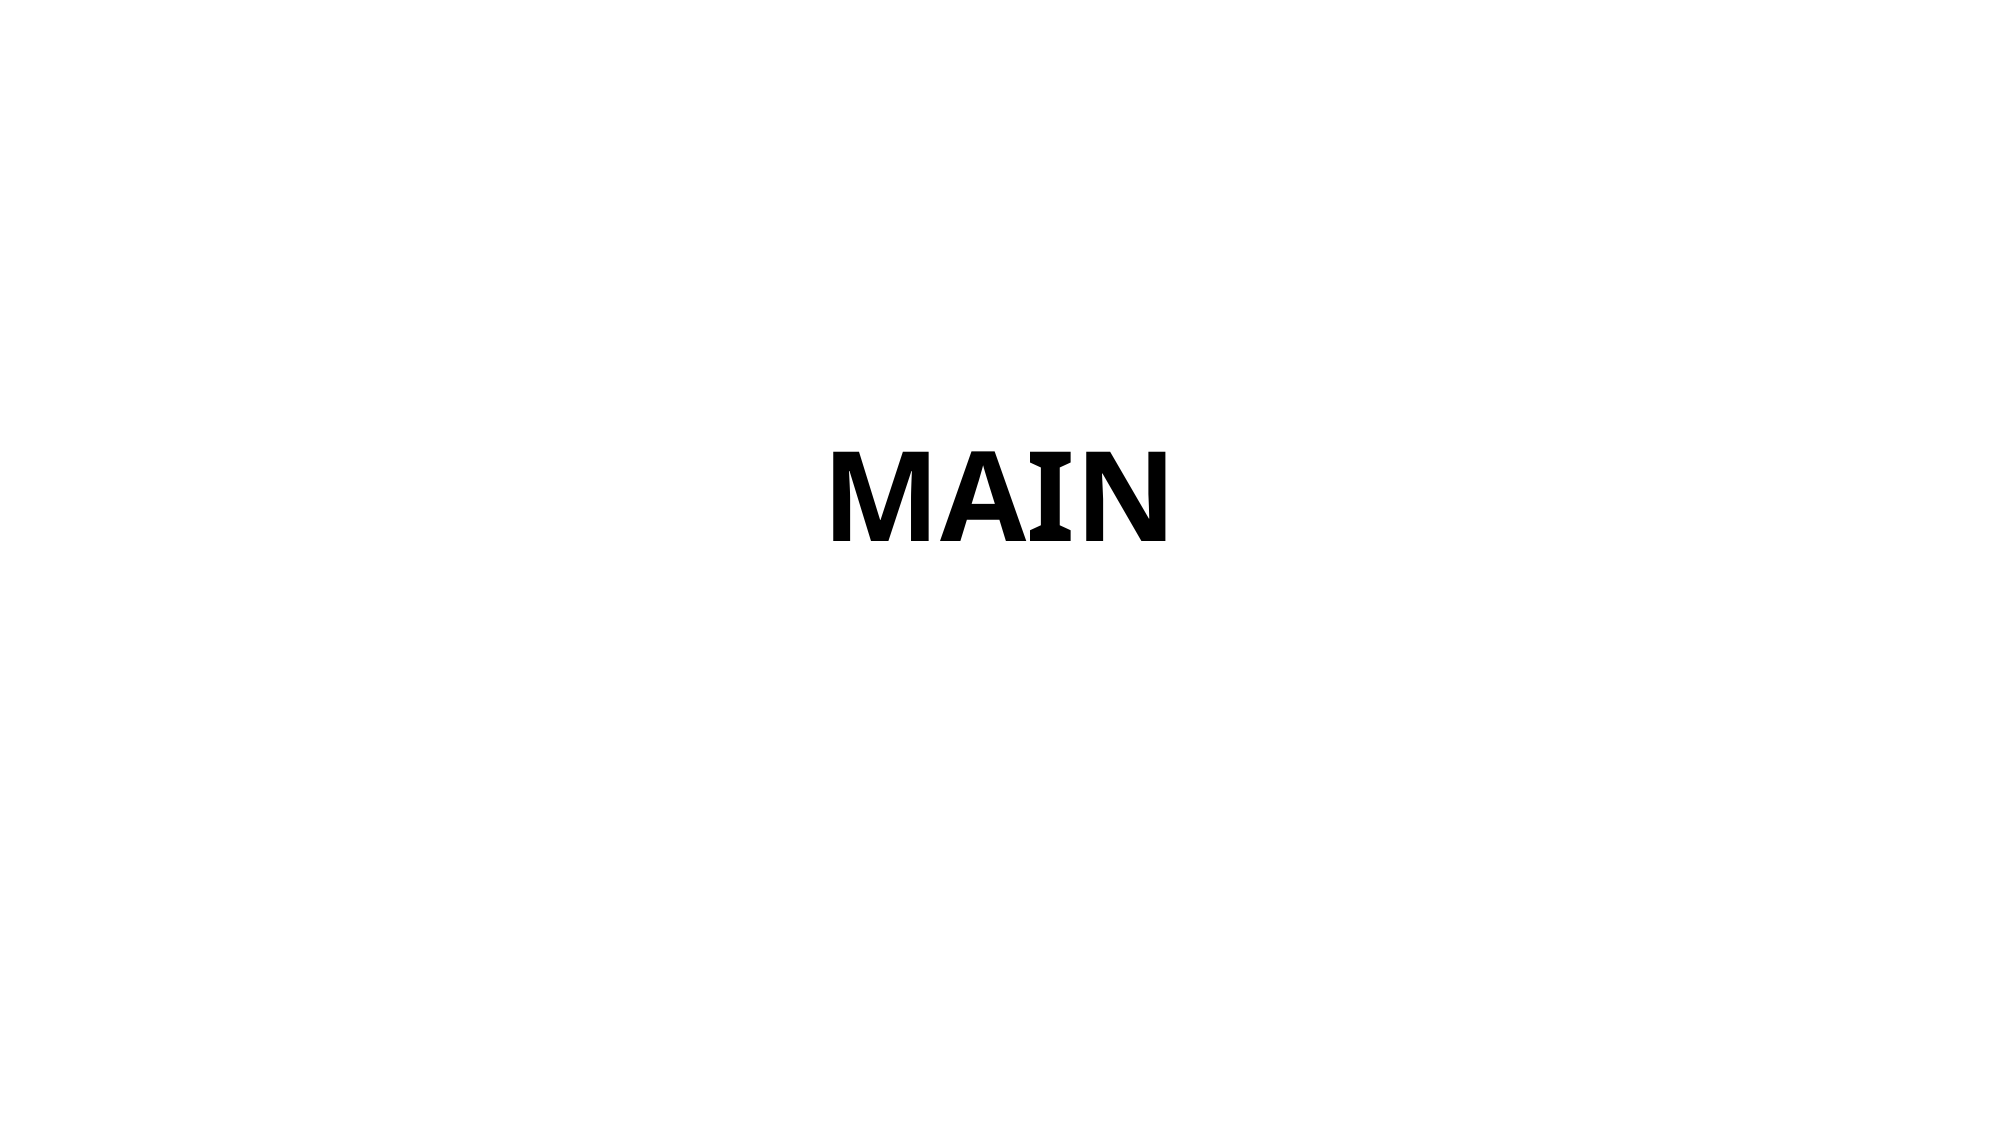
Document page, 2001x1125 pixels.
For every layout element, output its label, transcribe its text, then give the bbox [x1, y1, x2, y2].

title MAIN [249, 184, 1750, 576]
